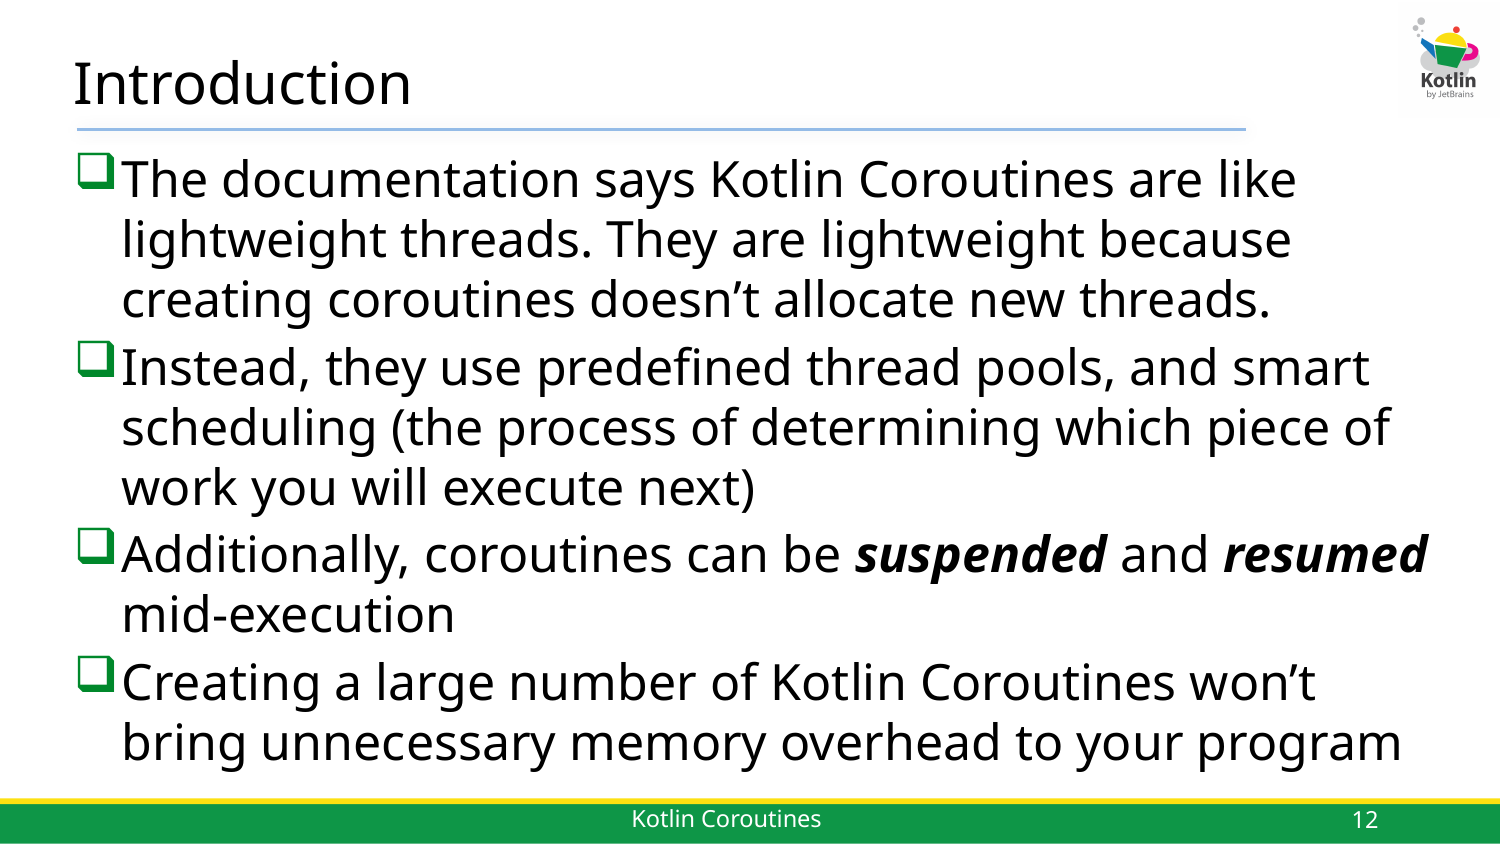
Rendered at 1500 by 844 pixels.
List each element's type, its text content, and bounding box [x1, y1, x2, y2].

list The documentation says Kotlin Coroutines are like lightweight threads. They are lightweight because creating coroutines doesn’t allocate new threads. Instead, they use predefined thread pools, and smart scheduling (the process of determining which piece of work you will execute next) Additionally, coroutines can be suspended and resumed mid-execution Creating a large number of Kotlin Coroutines won’t bring unnecessary memory overhead to your program [64, 137, 1460, 844]
slide_number 12 [1074, 799, 1388, 844]
picture [1398, 2, 1500, 118]
footer Kotlin Coroutines [527, 802, 927, 843]
title Introduction [64, 0, 1341, 126]
